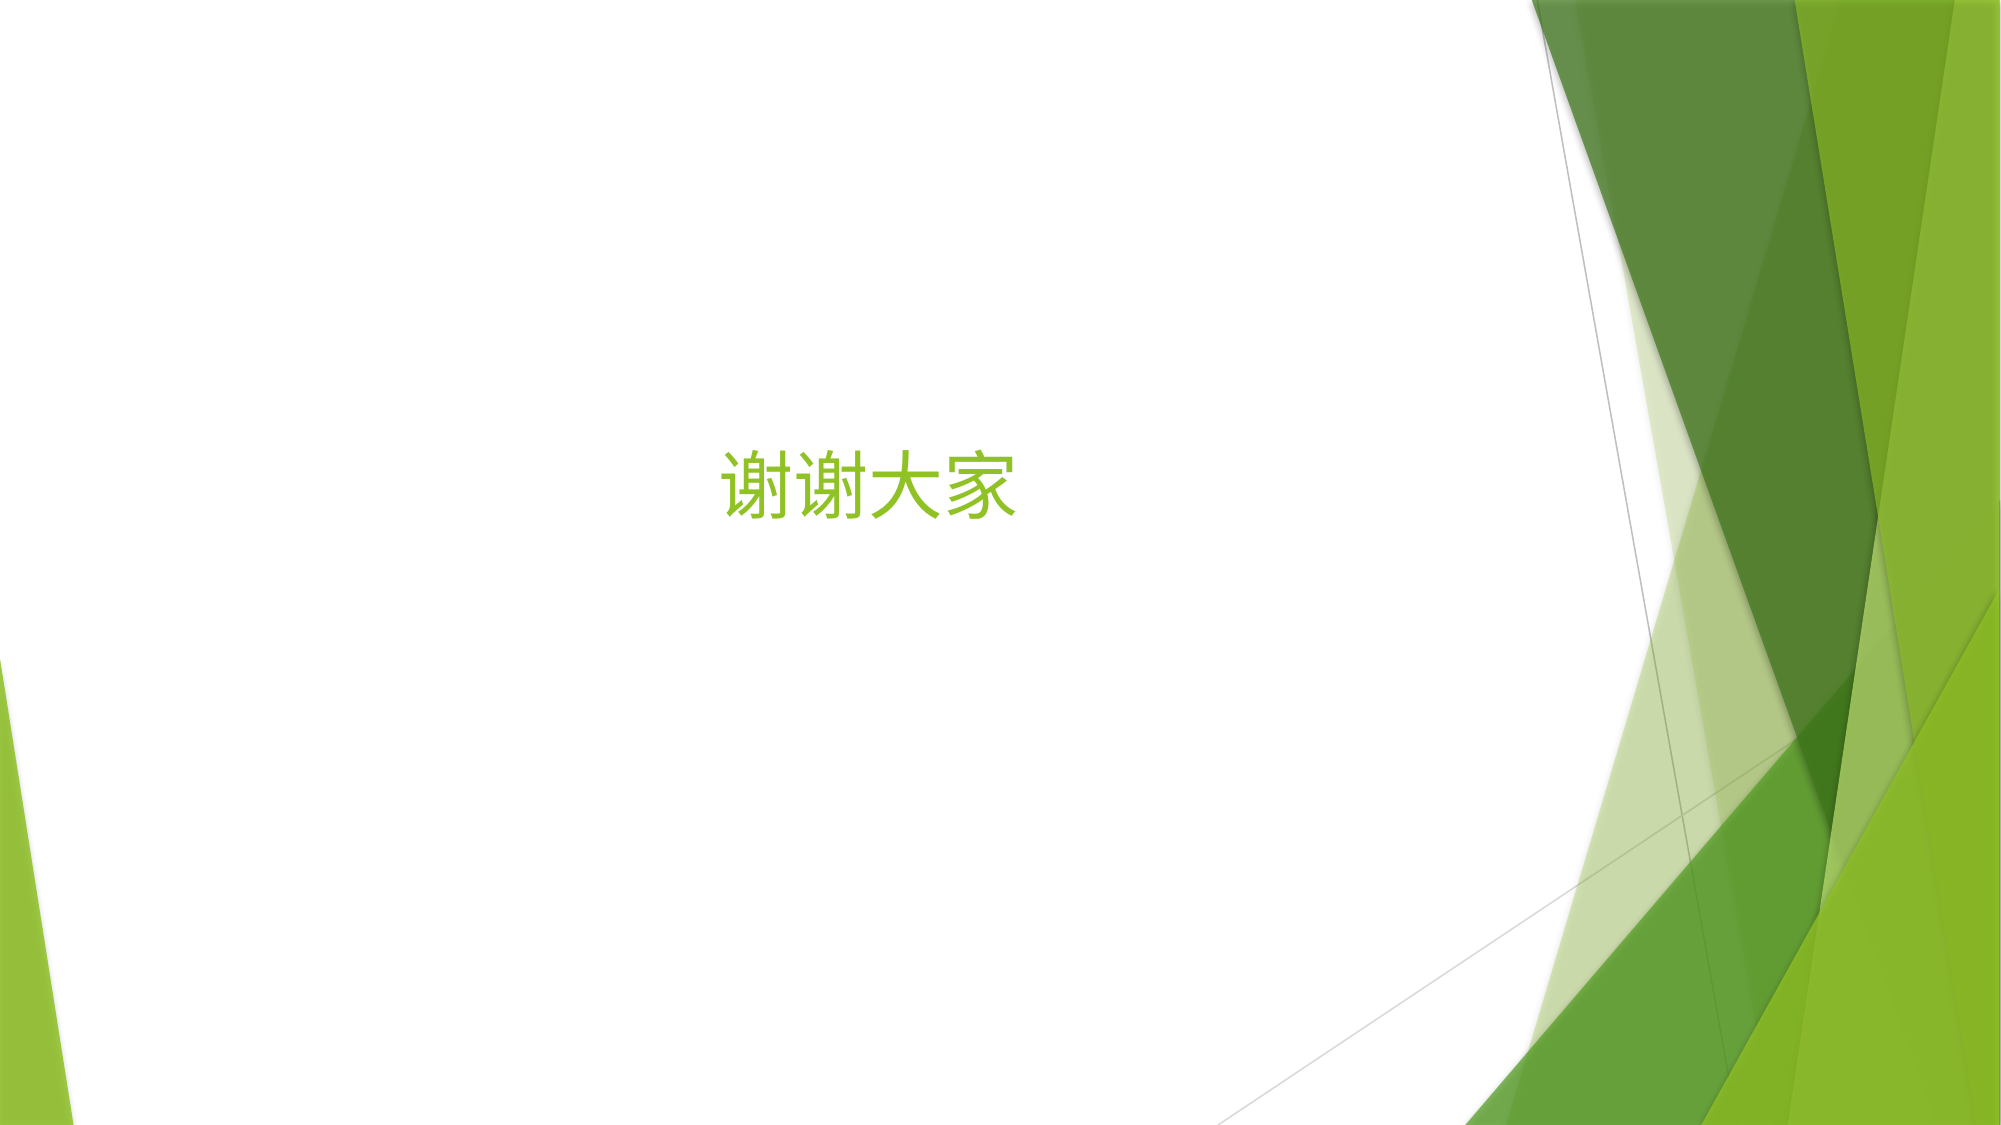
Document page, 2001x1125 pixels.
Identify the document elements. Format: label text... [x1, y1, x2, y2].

title 谢谢大家 [163, 430, 1575, 648]
